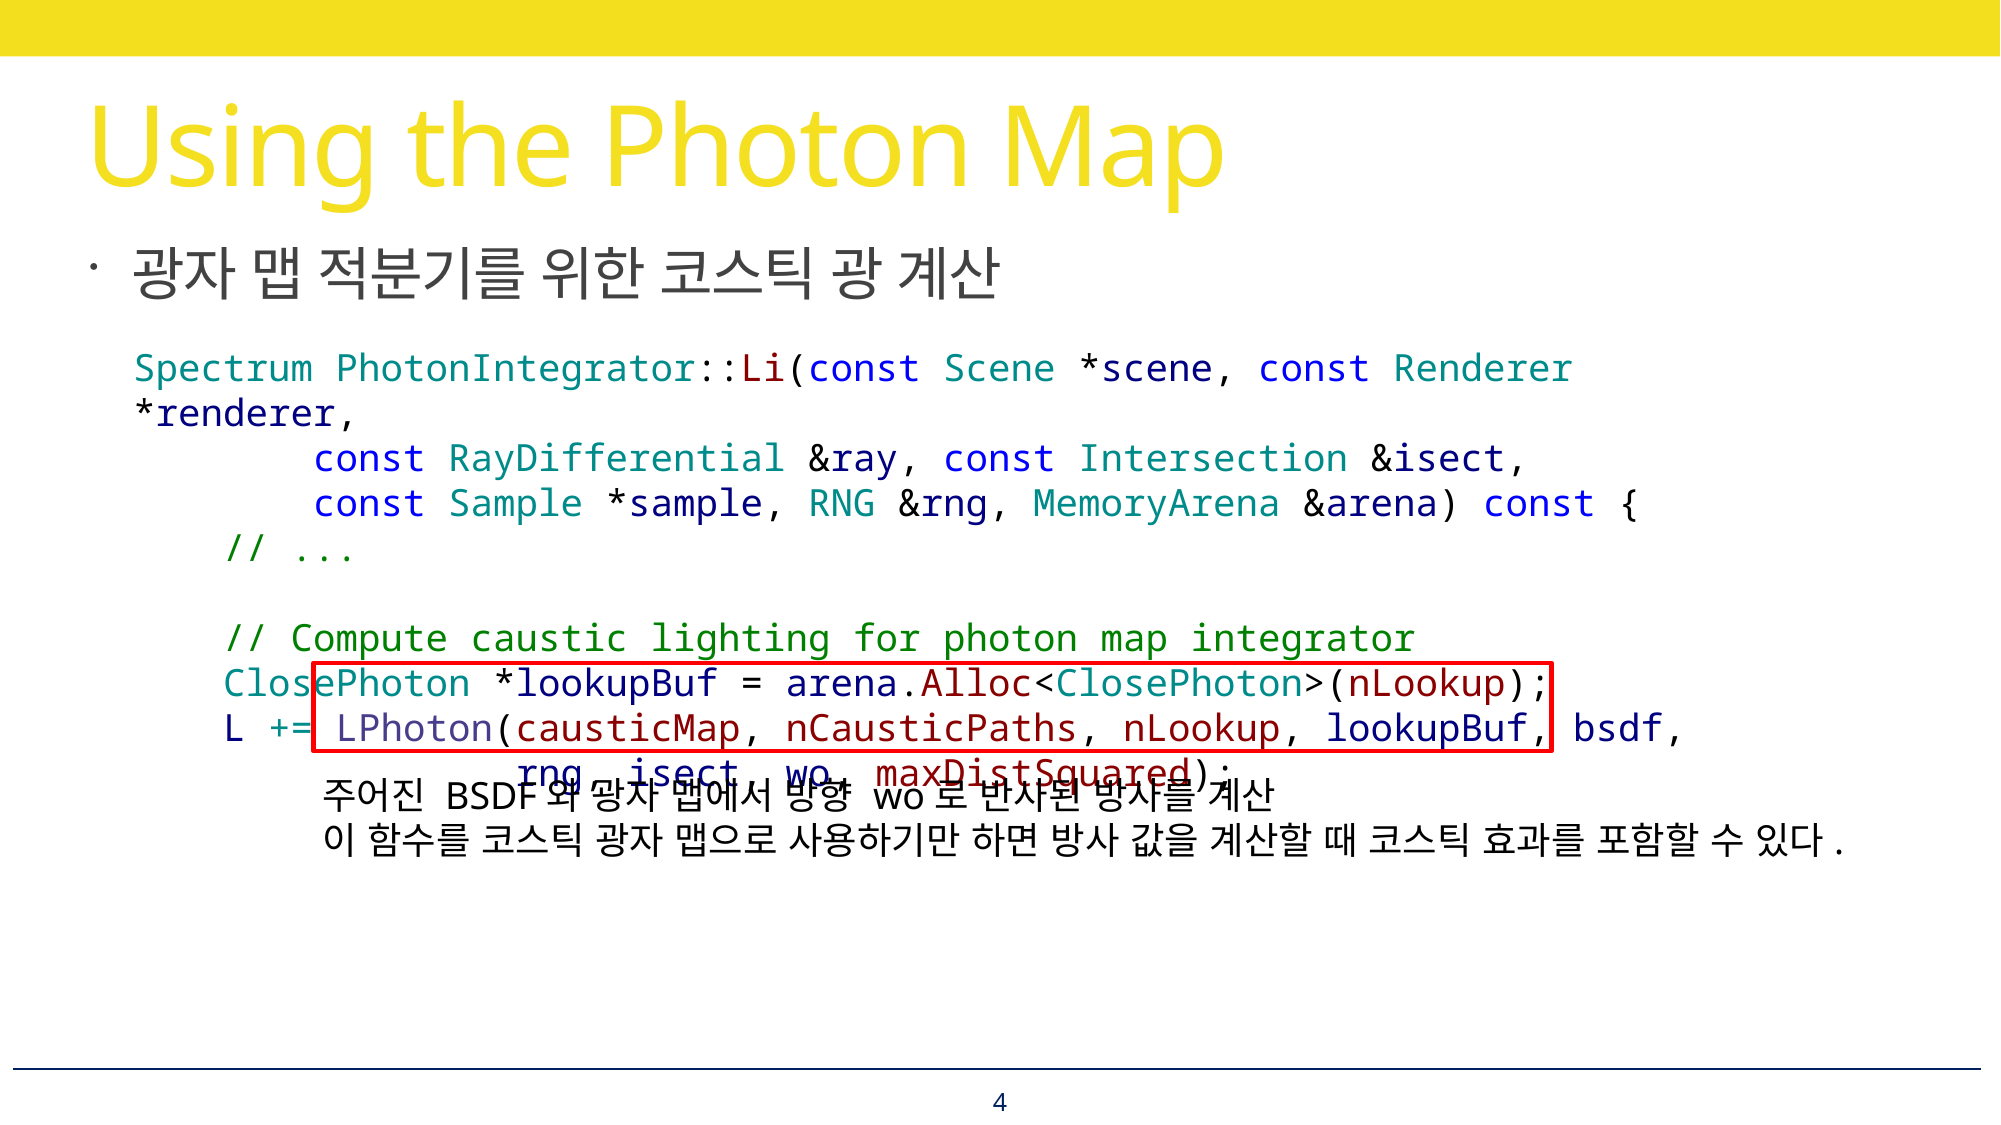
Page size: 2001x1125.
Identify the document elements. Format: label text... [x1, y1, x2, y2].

slide_number 4 [916, 1078, 1084, 1125]
text_box 주어진 BSDF와 광자 맵에서 방향 wo로 반사된 방사를 계산 이 함수를 코스틱 광자 맵으로 사용하기만 하면 방사 값을 계산할 때 코스틱 효과를 포함할 수 있다. [322, 772, 1845, 863]
title Using the Photon Map [85, 89, 1915, 212]
text_box [313, 662, 1552, 752]
text_box Spectrum PhotonIntegrator::Li(const Scene *scene, const Renderer *renderer, const RayDifferential &ray, const Intersection &isect, const Sample *sample, RNG &rng, MemoryArena &arena) const { // ... // Compute caustic lighting for photon map integrator ClosePhoton *lookupBuf = arena.Alloc<ClosePhoton>(nLookup); L += LPhoton(causticMap, nCausticPaths, nLookup, lookupBuf, bsdf, rng, isect, wo, maxDistSquared); [118, 336, 1773, 802]
list 광자 맵 적분기를 위한 코스틱 광 계산 [85, 237, 1915, 1049]
